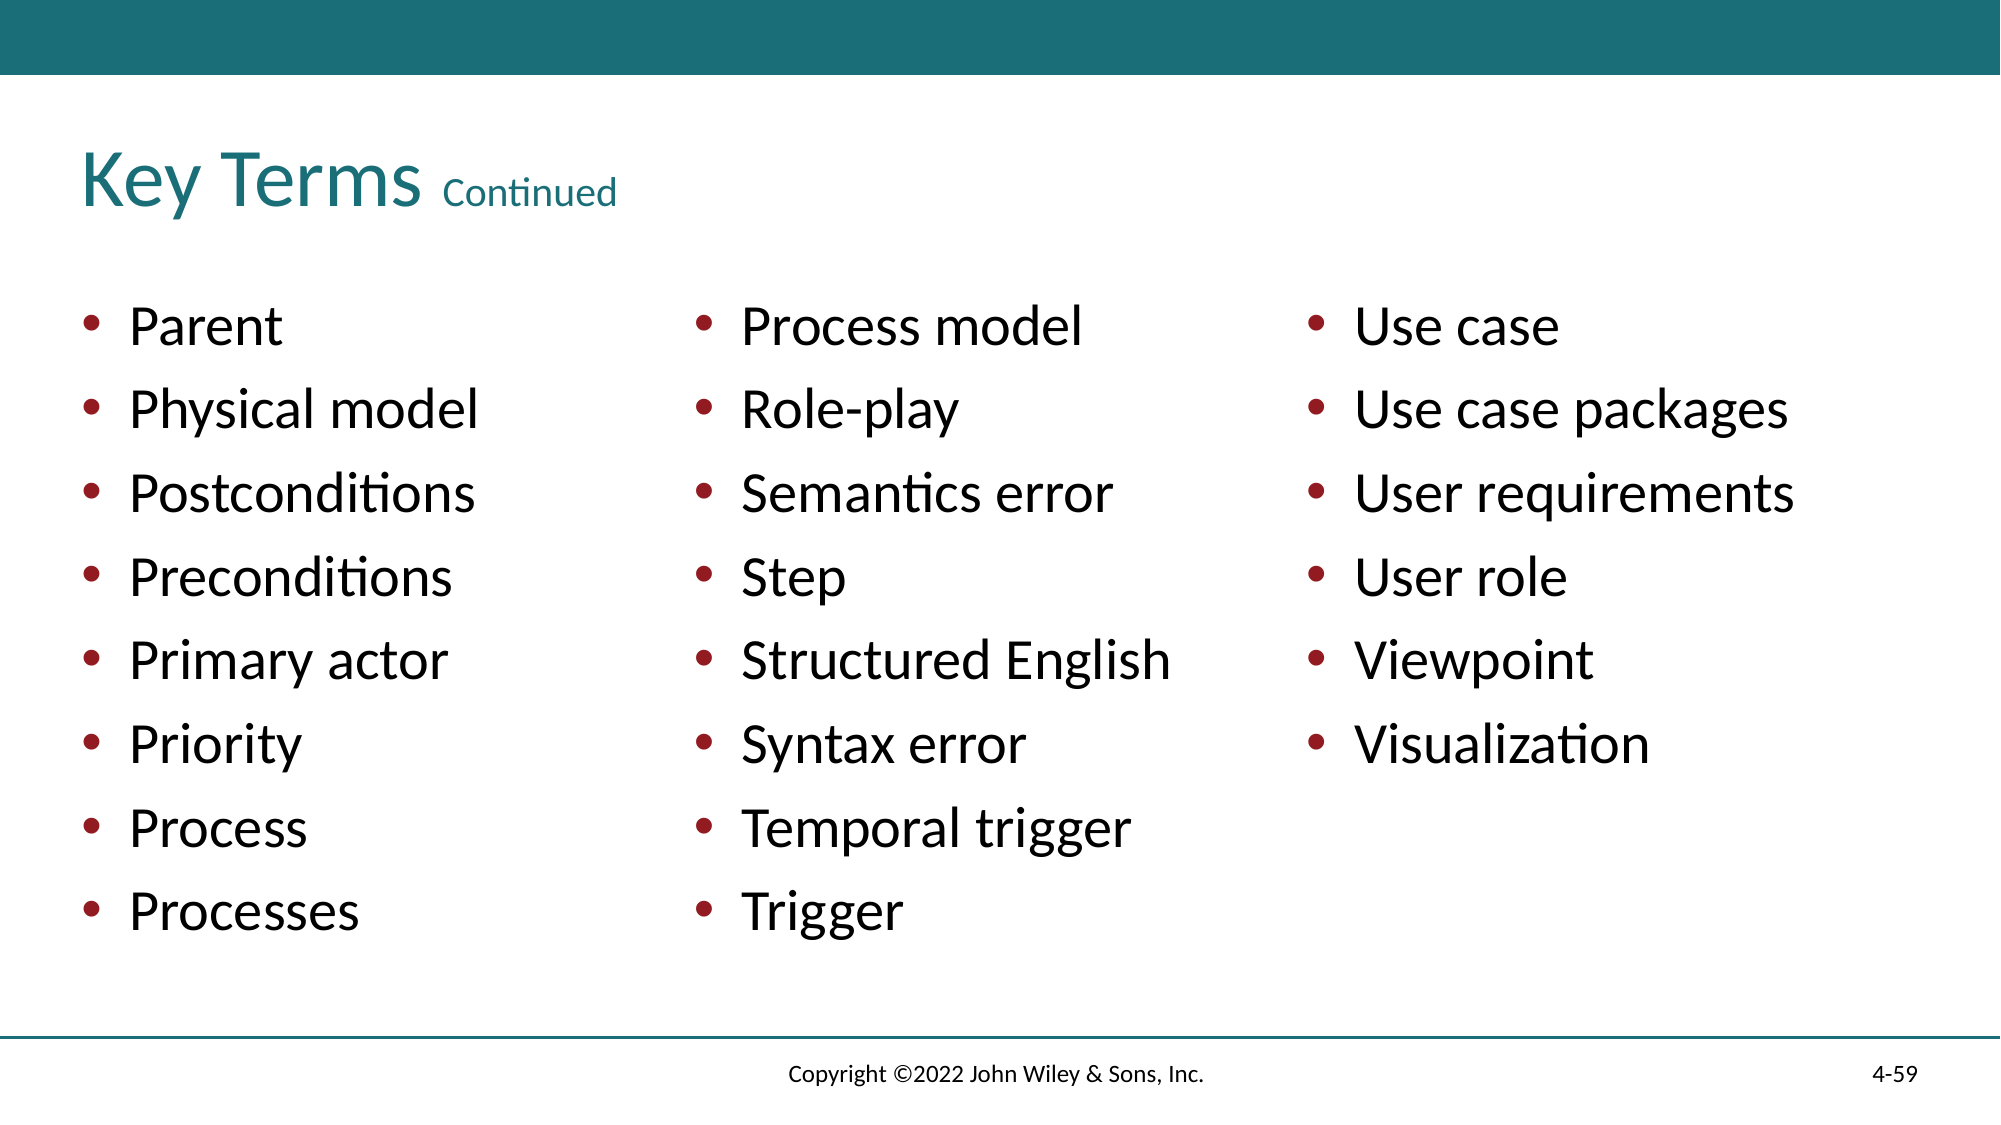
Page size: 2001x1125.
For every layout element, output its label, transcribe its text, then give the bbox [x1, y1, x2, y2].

list Parent Physical model Postconditions Preconditions Primary actor Priority Process Processes Process model Role-play Semantics error Step Structured English Syntax error Temporal trigger Trigger Use case Use case packages User requirements User role Viewpoint Visualization [66, 287, 1934, 1025]
title Key Terms Continued [66, 127, 1934, 287]
slide_number 4-59 [1412, 1042, 1934, 1103]
footer Copyright ©2022 John Wiley & Sons, Inc. [662, 1042, 1338, 1103]
